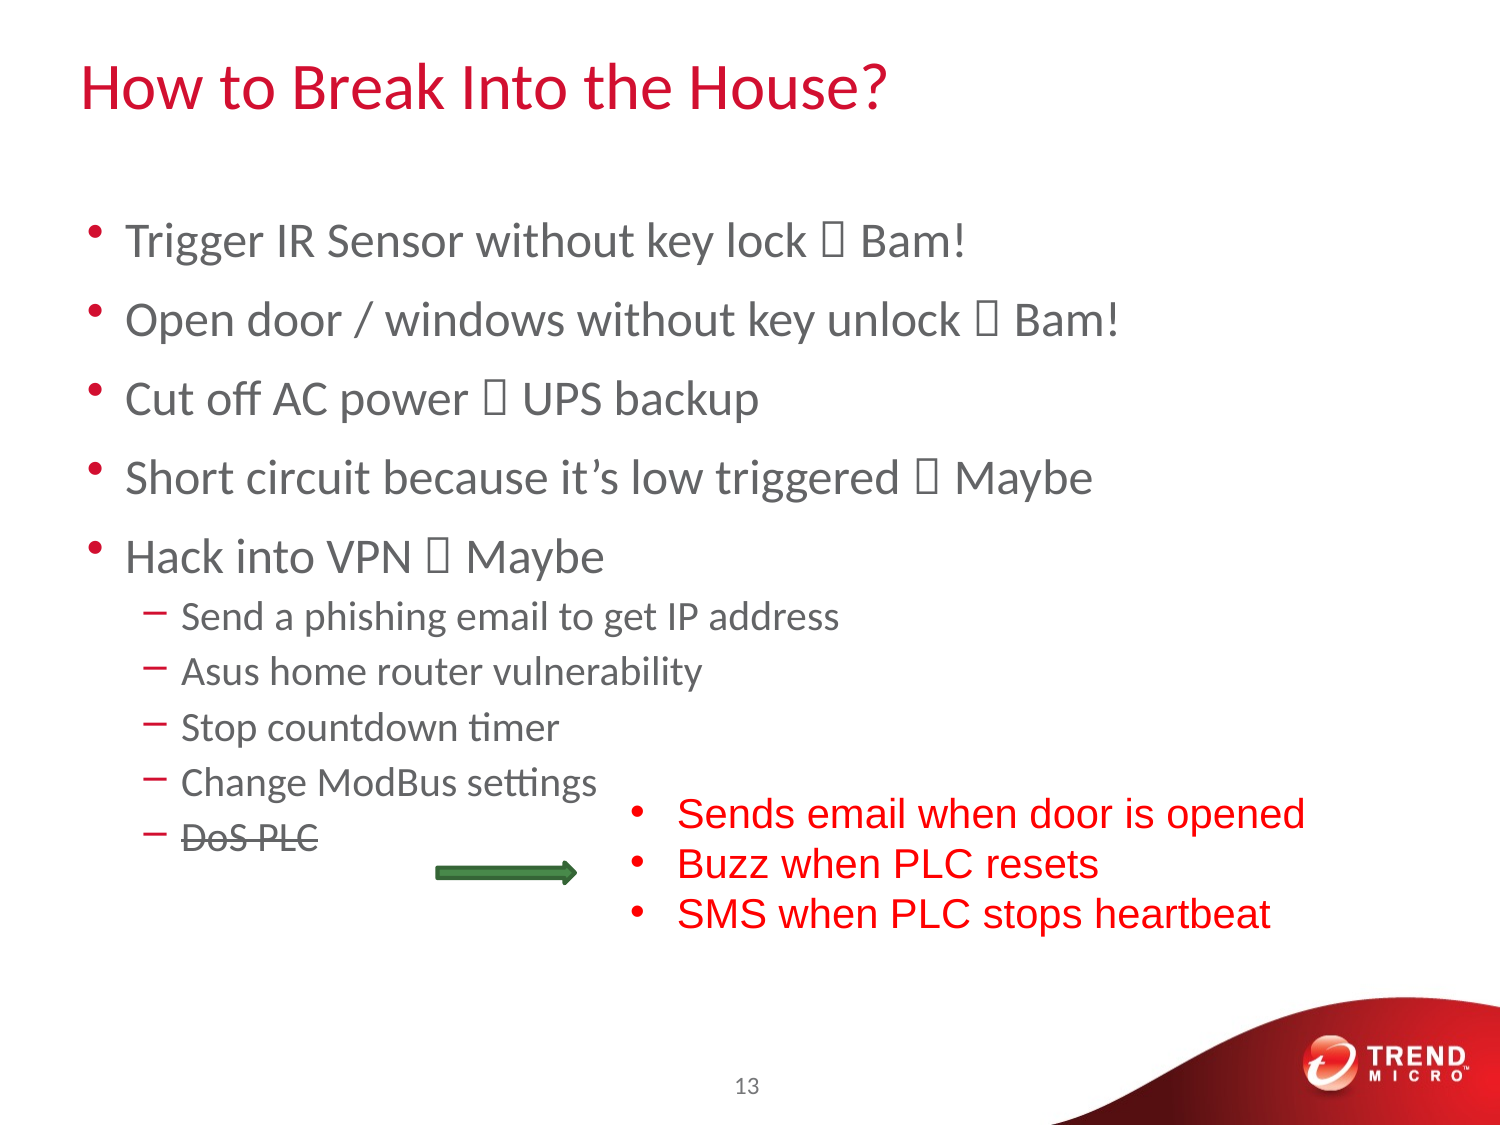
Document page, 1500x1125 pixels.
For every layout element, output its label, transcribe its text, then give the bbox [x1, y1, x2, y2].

text_box [435, 860, 577, 886]
slide_number 13 [719, 1061, 781, 1108]
list Trigger IR Sensor without key lock  Bam! Open door / windows without key unlock  Bam! Cut off AC power  UPS backup Short circuit because it’s low triggered  Maybe Hack into VPN  Maybe Send a phishing email to get IP address Asus home router vulnerability Stop countdown timer Change ModBus settings DoS PLC [71, 206, 1390, 940]
picture [0, 968, 1500, 1125]
text_box Sends email when door is opened Buzz when PLC resets SMS when PLC stops heartbeat [615, 779, 1322, 944]
title How to Break Into the House? [64, 43, 1395, 162]
